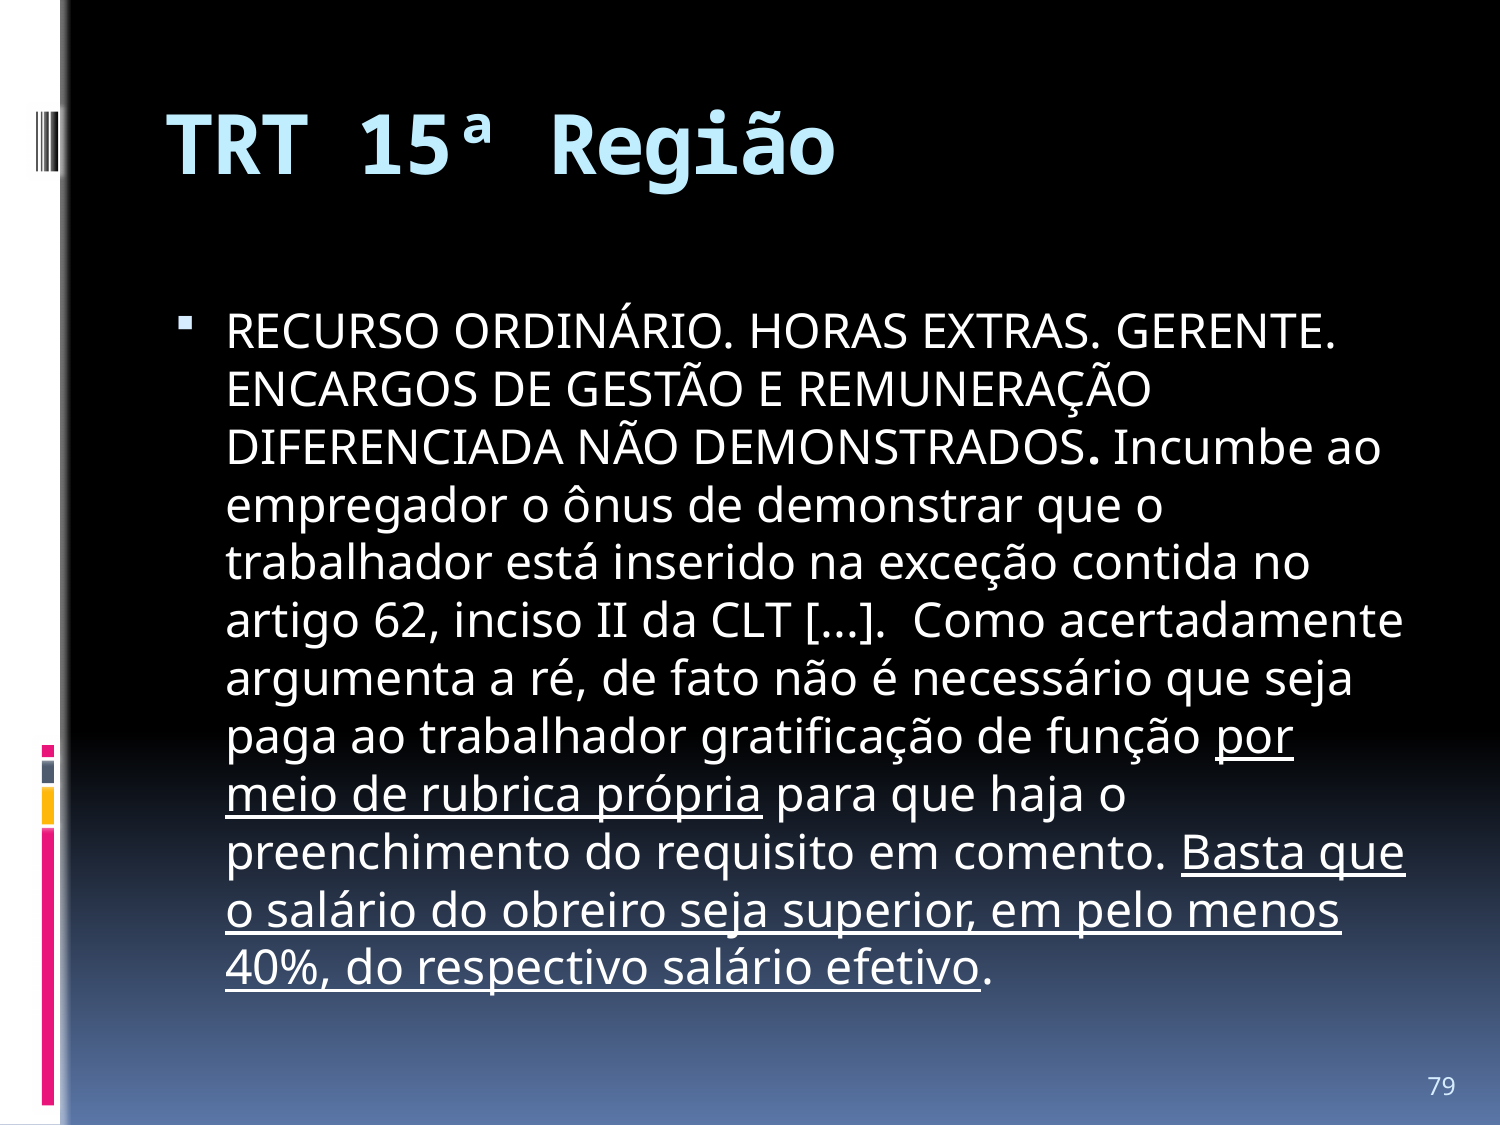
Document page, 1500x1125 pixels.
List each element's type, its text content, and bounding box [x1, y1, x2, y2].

slide_number 79 [1412, 1052, 1488, 1113]
title TRT 15ª Região [150, 84, 1425, 235]
list RECURSO ORDINÁRIO. HORAS EXTRAS. GERENTE. ENCARGOS DE GESTÃO E REMUNERAÇÃO DIFERENCIADA NÃO DEMONSTRADOS. Incumbe ao empregador o ônus de demonstrar que o trabalhador está inserido na exceção contida no artigo 62, inciso II da CLT [...]. Como acertadamente argumenta a ré, de fato não é necessário que seja paga ao trabalhador gratificação de função por meio de rubrica própria para que haja o preenchimento do requisito em comento. Basta que o salário do obreiro seja superior, em pelo menos 40%, do respectivo salário efetivo. [150, 292, 1425, 1043]
